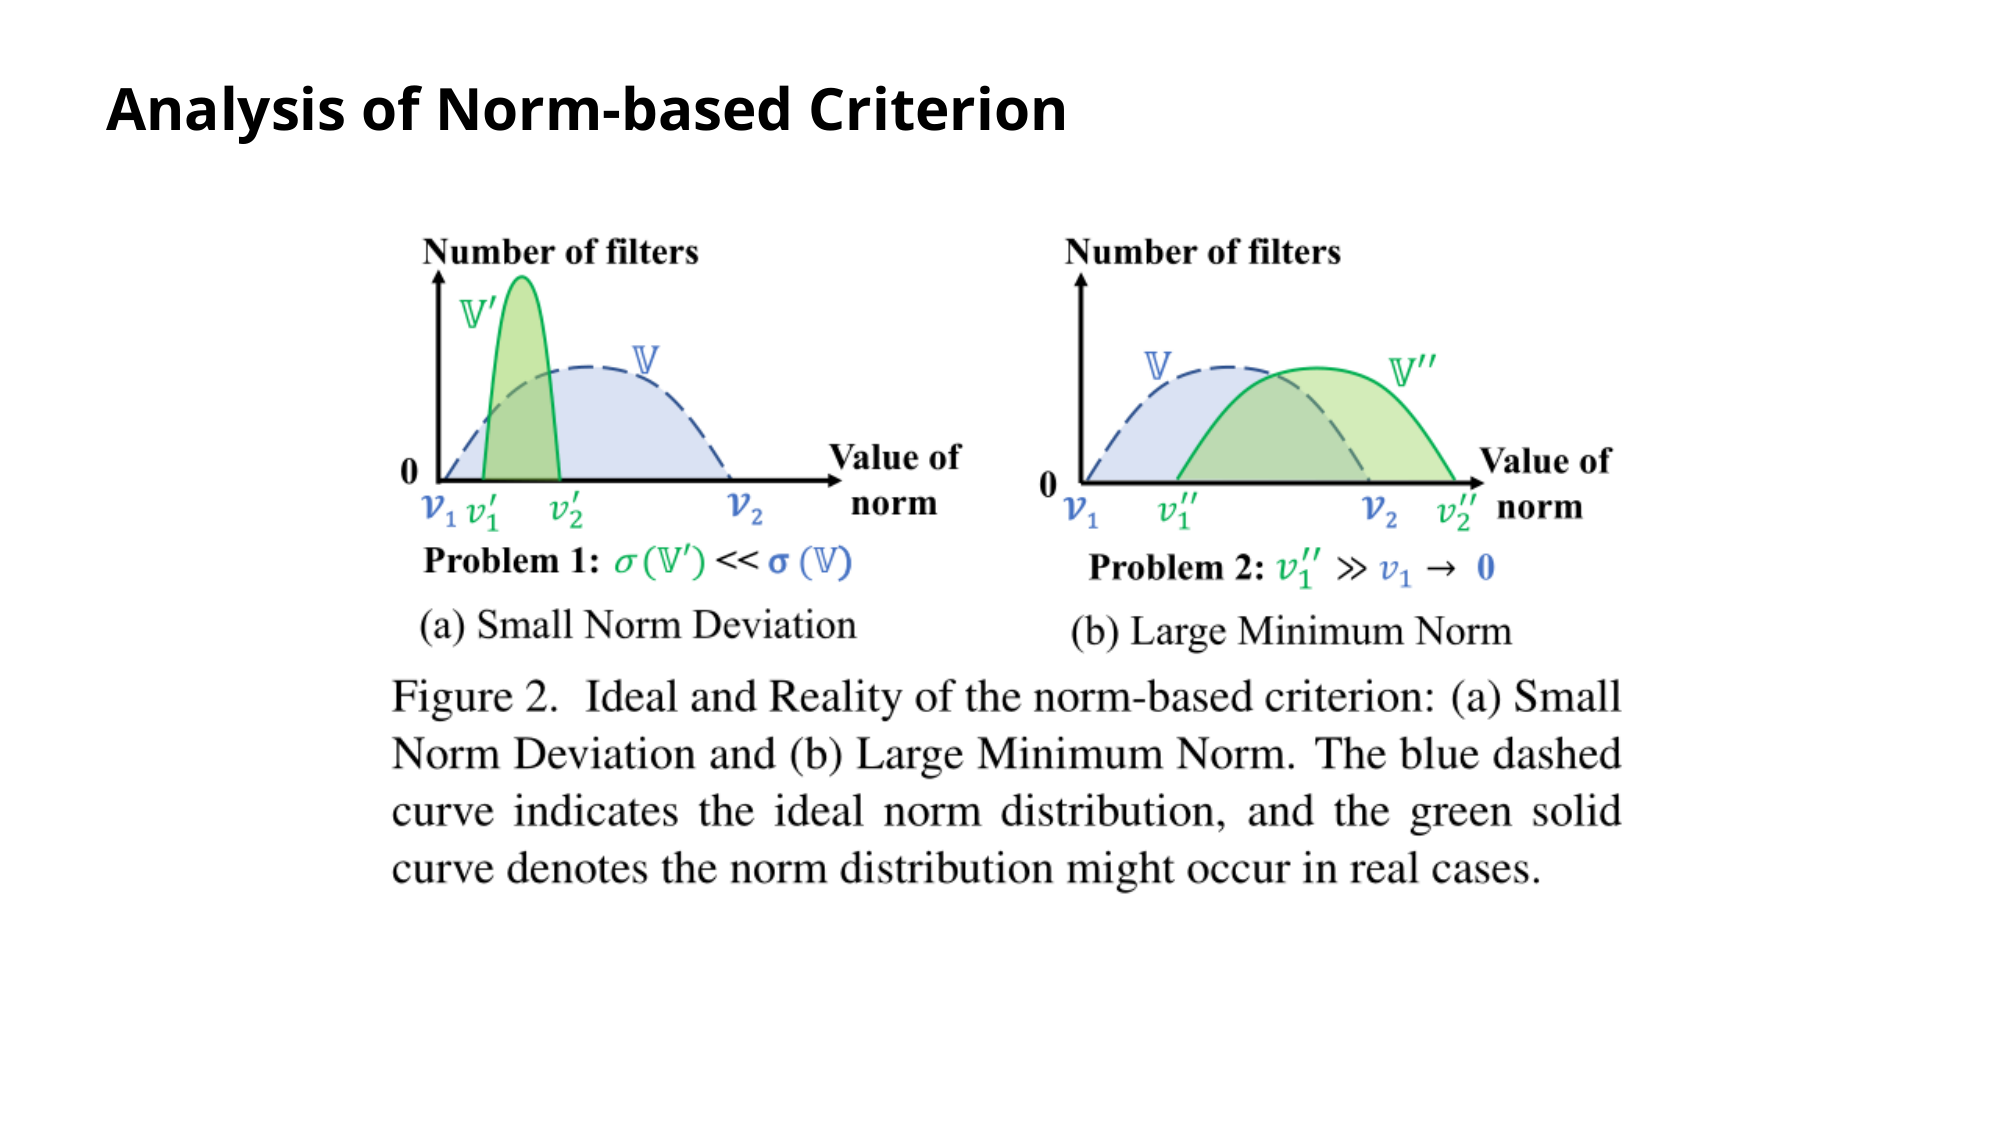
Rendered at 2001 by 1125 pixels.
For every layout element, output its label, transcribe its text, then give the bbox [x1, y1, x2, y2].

picture [353, 200, 1647, 925]
text_box Analysis of Norm-based Criterion [91, 64, 1084, 150]
